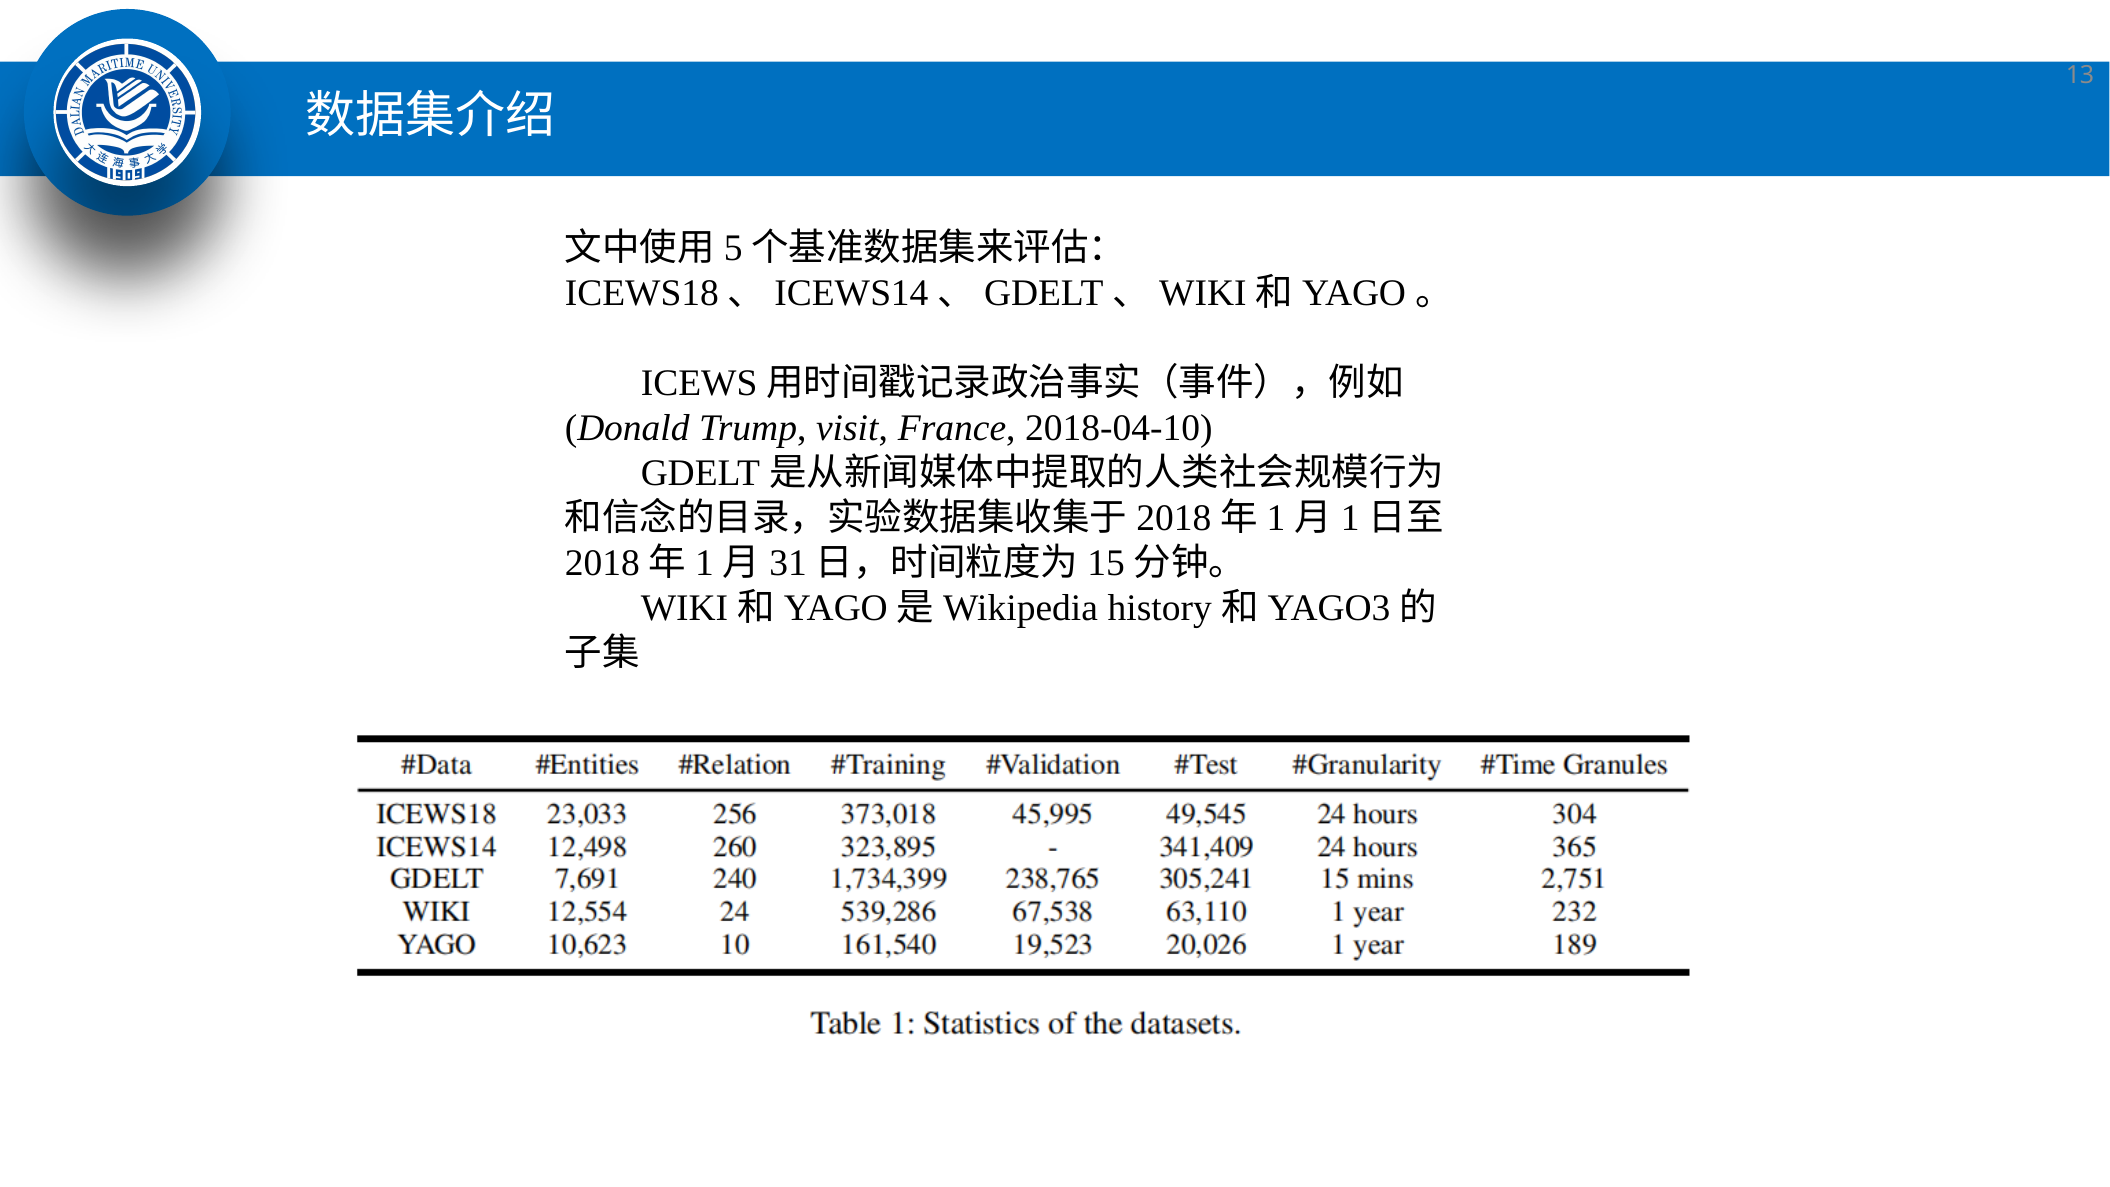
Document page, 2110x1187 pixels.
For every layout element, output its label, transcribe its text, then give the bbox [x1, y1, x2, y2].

slide_number 13 [2006, 43, 2110, 108]
picture [50, 38, 201, 186]
list 数据集介绍 [290, 74, 810, 158]
picture [334, 697, 1724, 1043]
text_box 文中使用5个基准数据集来评估： ICEWS18、ICEWS14、GDELT、WIKI和YAGO。 ICEWS用时间戳记录政治事实（事件），例如(Donald Trump, visit, France, 2018-04-10) GDELT是从新闻媒体中提取的人类社会规模行为和信念的目录，实验数据集收集于2018年1月1日至2018年1月31日，时间粒度为15分钟。 WIKI和YAGO是Wikipedia history和YAGO3的子集 [549, 215, 1472, 681]
